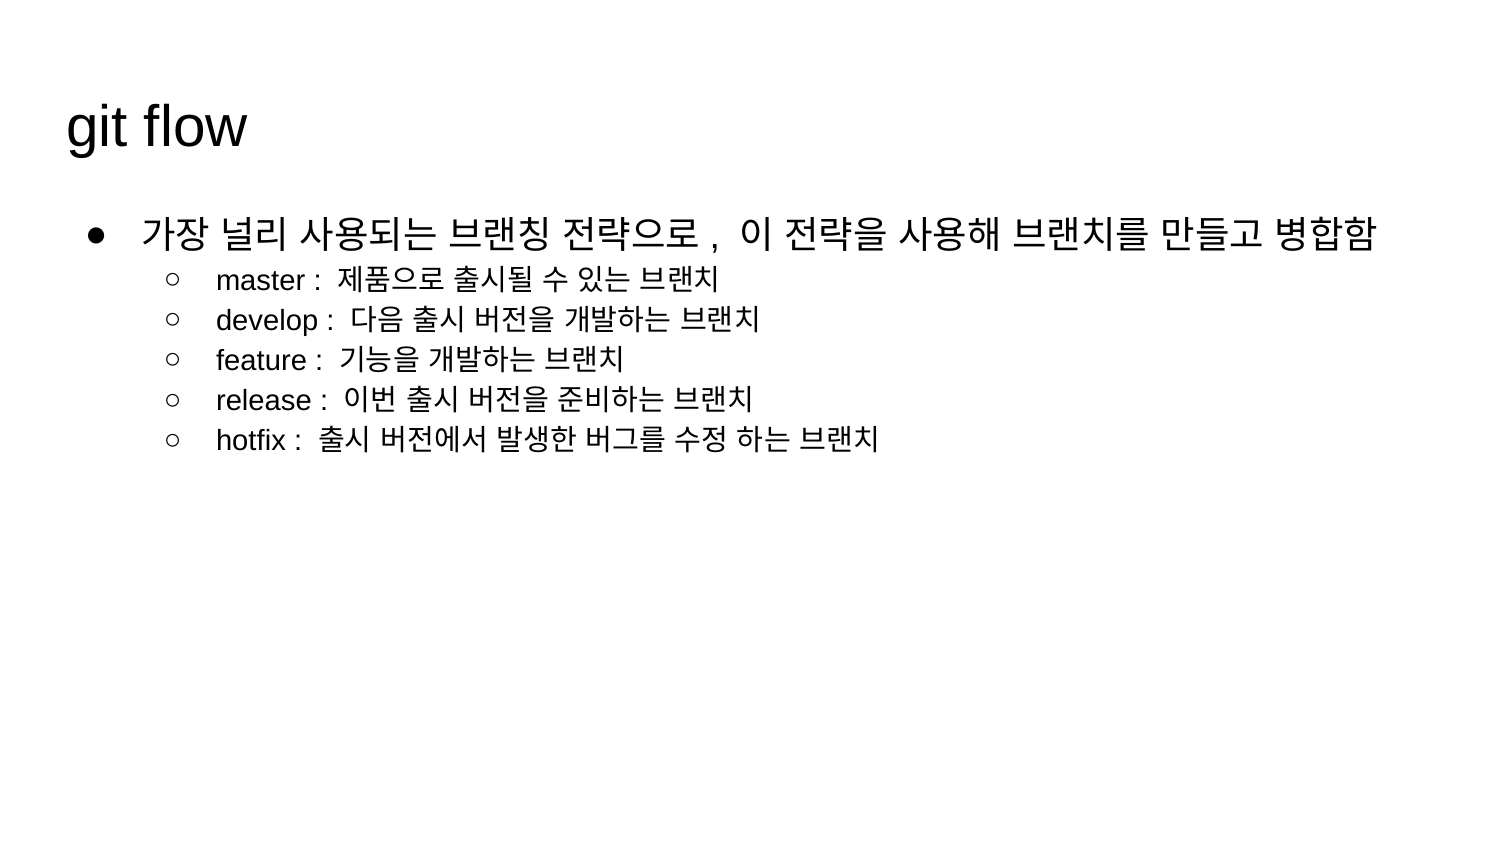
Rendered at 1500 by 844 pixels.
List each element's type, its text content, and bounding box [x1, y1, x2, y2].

list 가장 널리 사용되는 브랜칭 전략으로, 이 전략을 사용해 브랜치를 만들고 병합함 master : 제품으로 출시될 수 있는 브랜치 develop : 다음 출시 버전을 개발하는 브랜치 feature : 기능을 개발하는 브랜치 release : 이번 출시 버전을 준비하는 브랜치 hotfix : 출시 버전에서 발생한 버그를 수정 하는 브랜치 [51, 189, 1449, 750]
title git flow [51, 72, 1449, 167]
